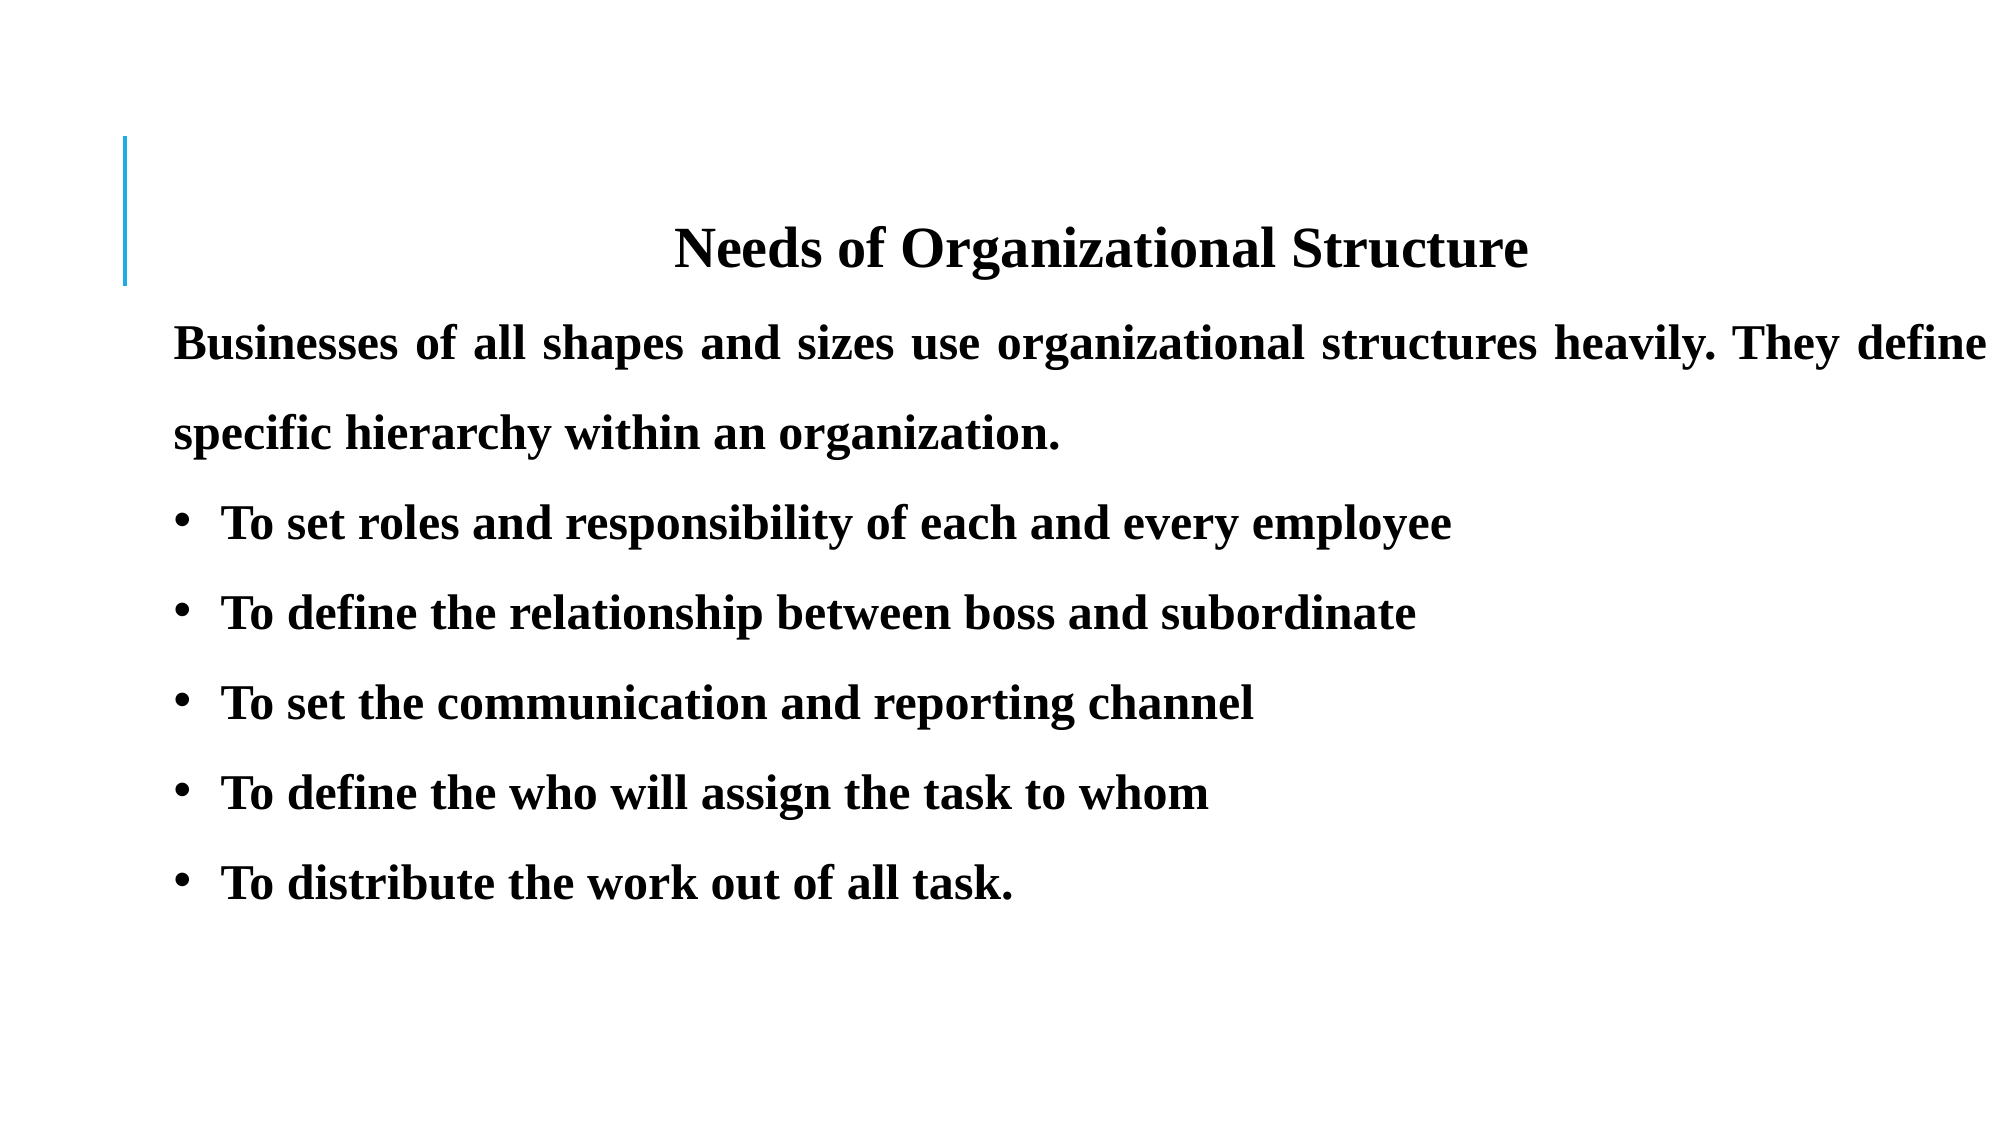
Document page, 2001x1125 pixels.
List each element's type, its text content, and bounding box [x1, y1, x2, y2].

text_box Needs of Organizational Structure Businesses of all shapes and sizes use organizational structures heavily. They define a specific hierarchy within an organization. To set roles and responsibility of each and every employee To define the relationship between boss and subordinate To set the communication and reporting channel To define the who will assign the task to whom To distribute the work out of all task. [158, 166, 2000, 917]
